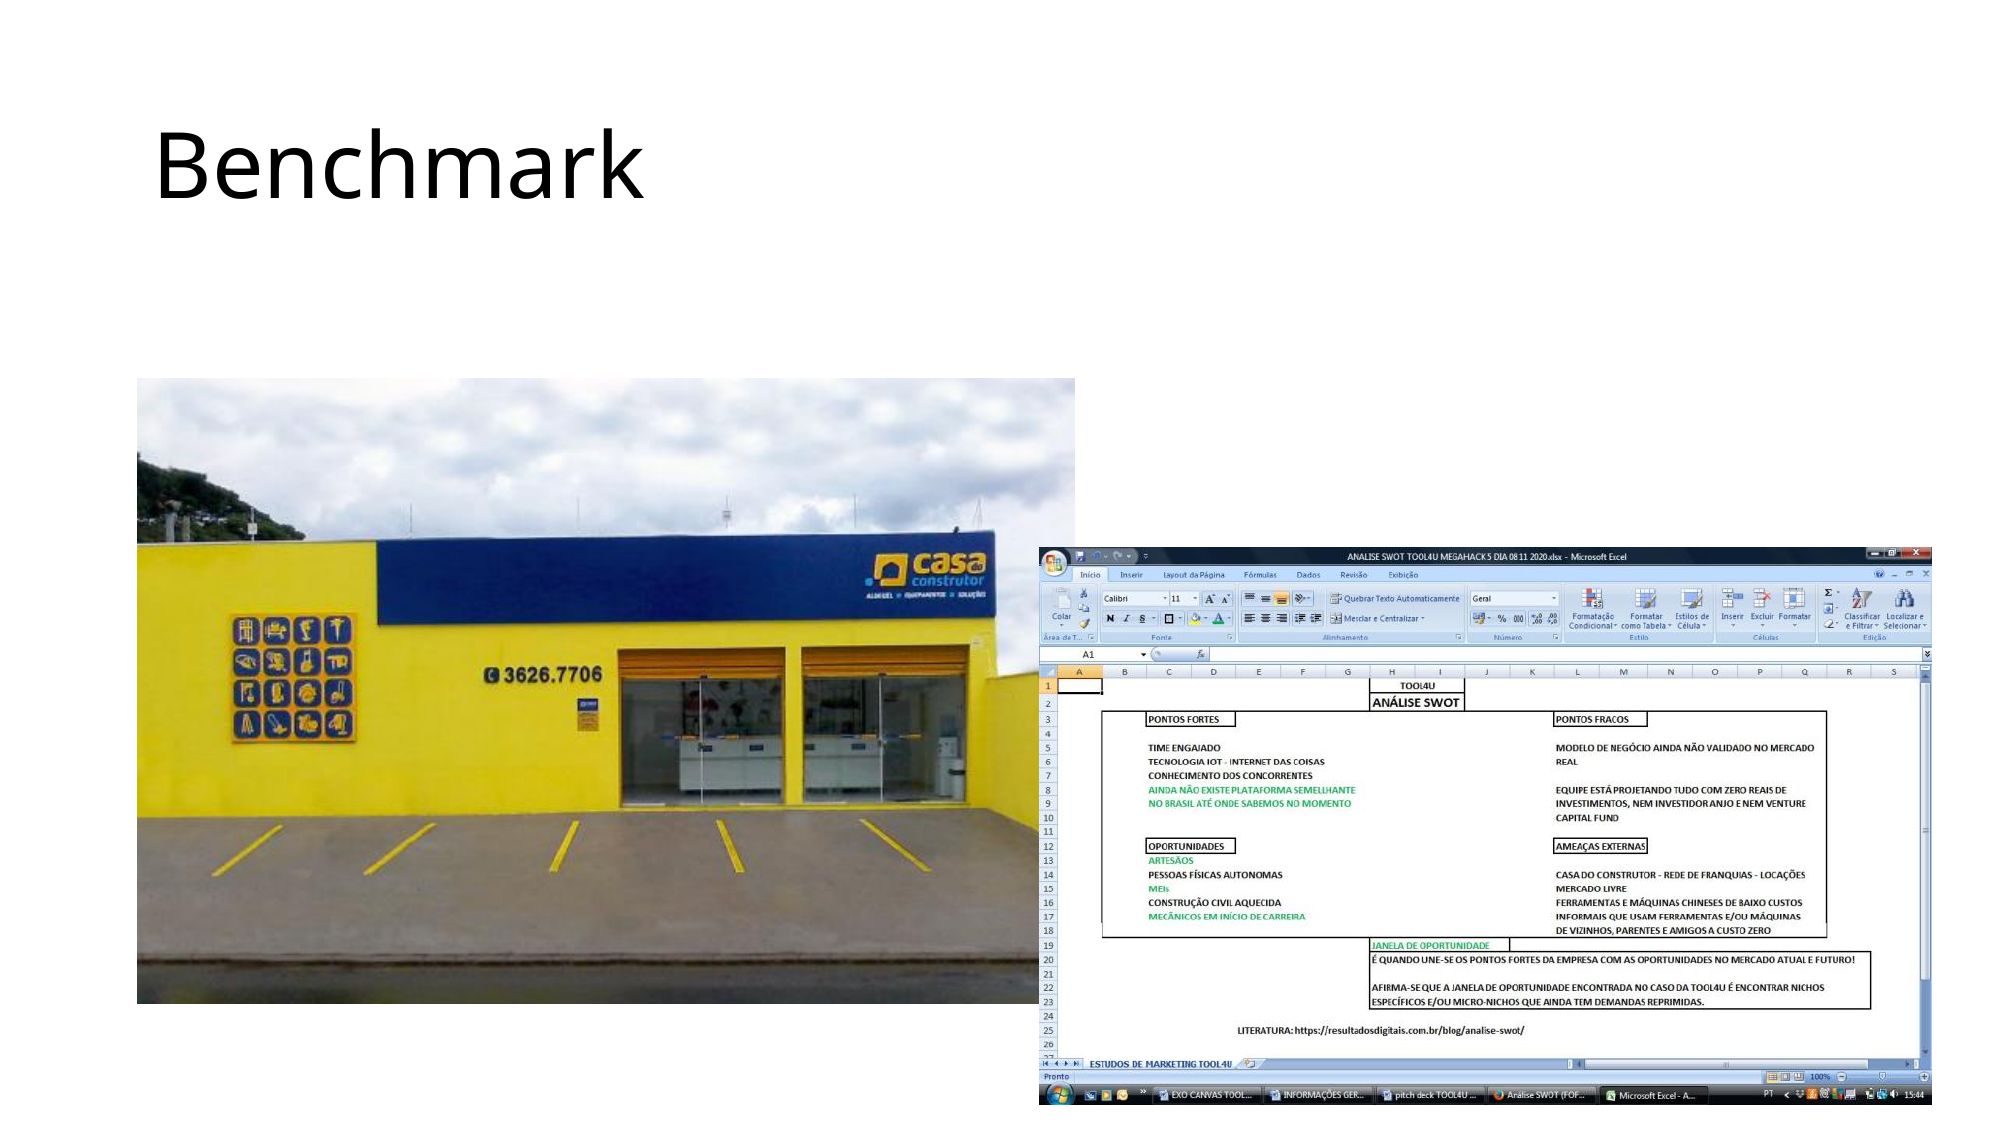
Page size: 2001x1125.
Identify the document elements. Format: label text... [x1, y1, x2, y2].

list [137, 378, 1075, 1004]
picture [1039, 547, 1932, 1105]
title Benchmark [137, 59, 1863, 278]
